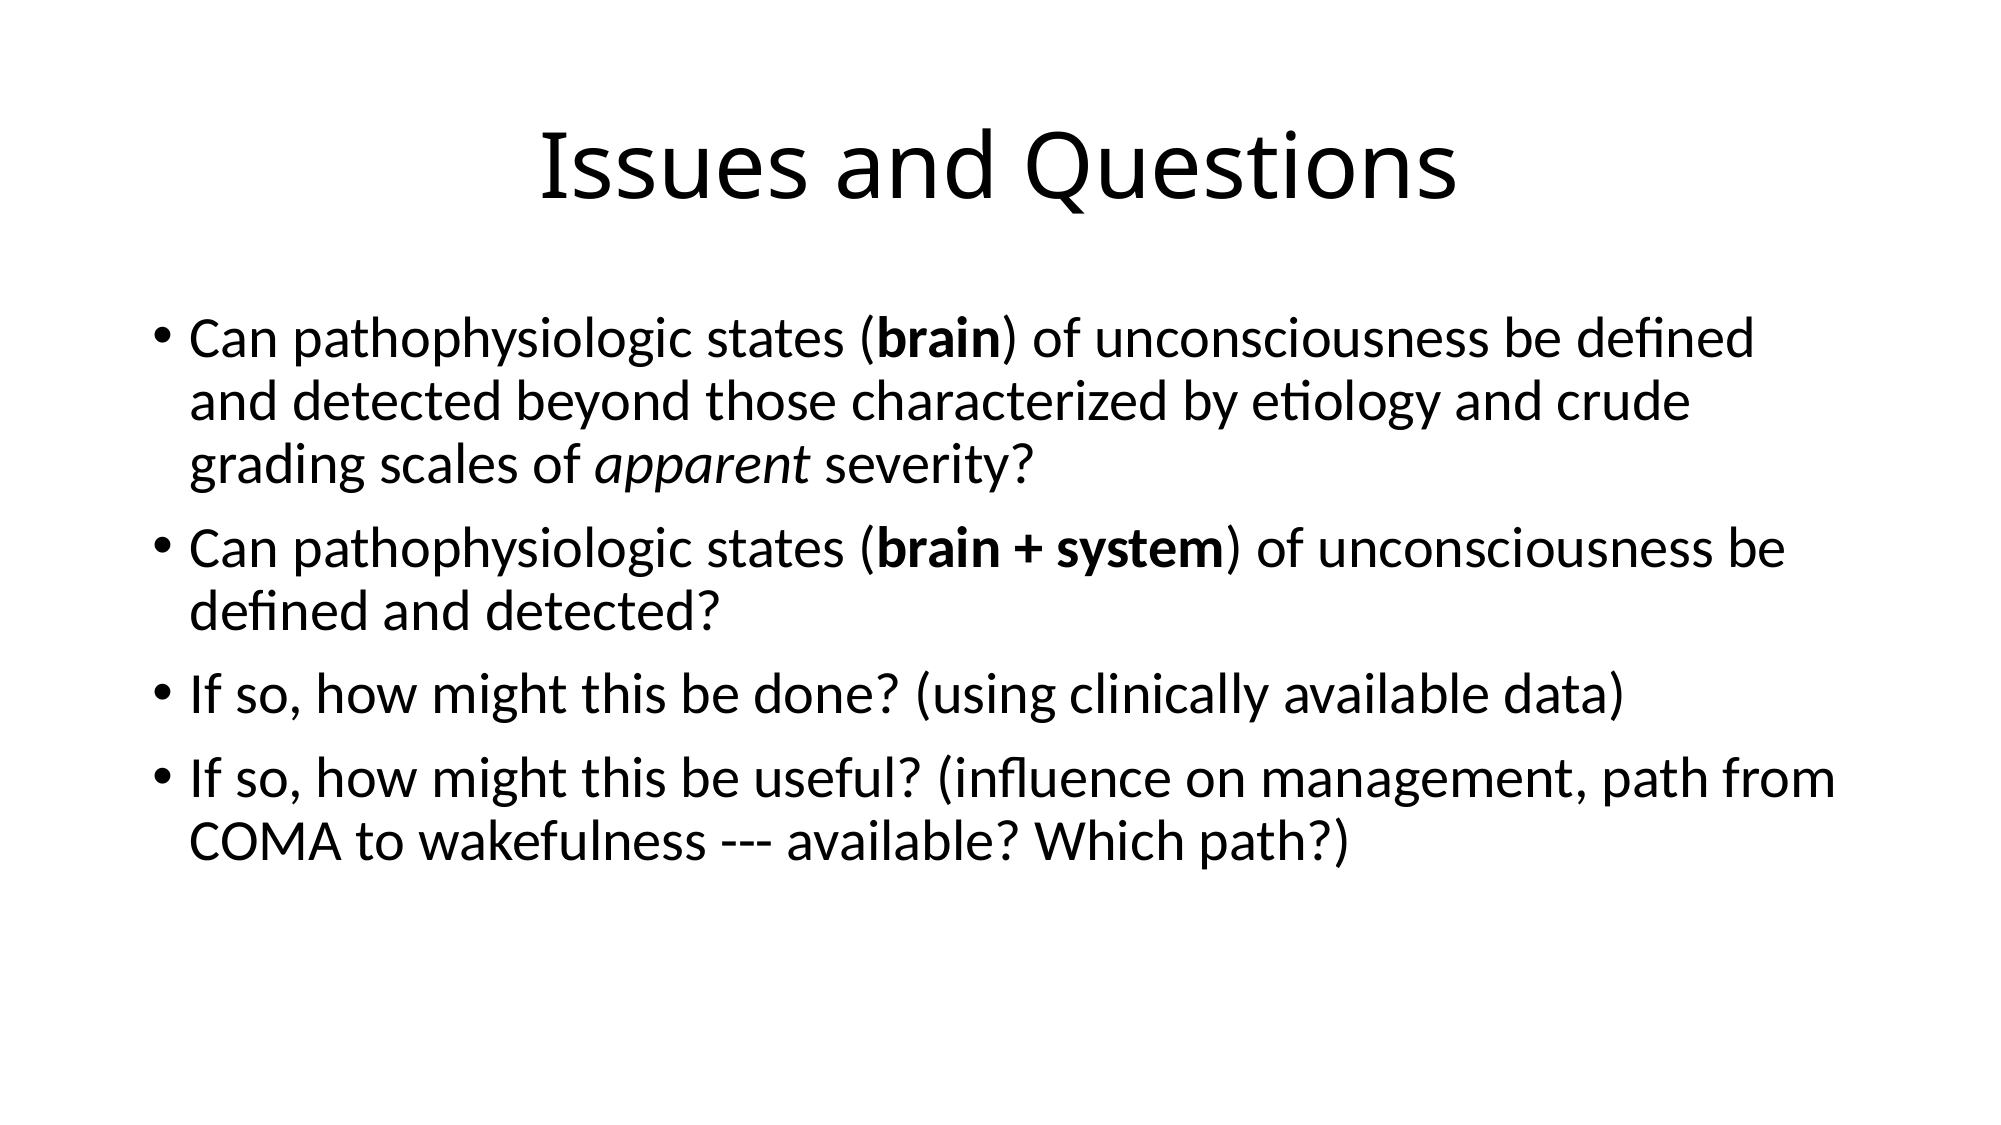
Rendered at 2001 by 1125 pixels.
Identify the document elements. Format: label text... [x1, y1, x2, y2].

title Issues and Questions [137, 59, 1863, 278]
list Can pathophysiologic states (brain) of unconsciousness be defined and detected beyond those characterized by etiology and crude grading scales of apparent severity? Can pathophysiologic states (brain + system) of unconsciousness be defined and detected? If so, how might this be done? (using clinically available data) If so, how might this be useful? (influence on management, path from COMA to wakefulness --- available? Which path?) [137, 299, 1863, 1014]
